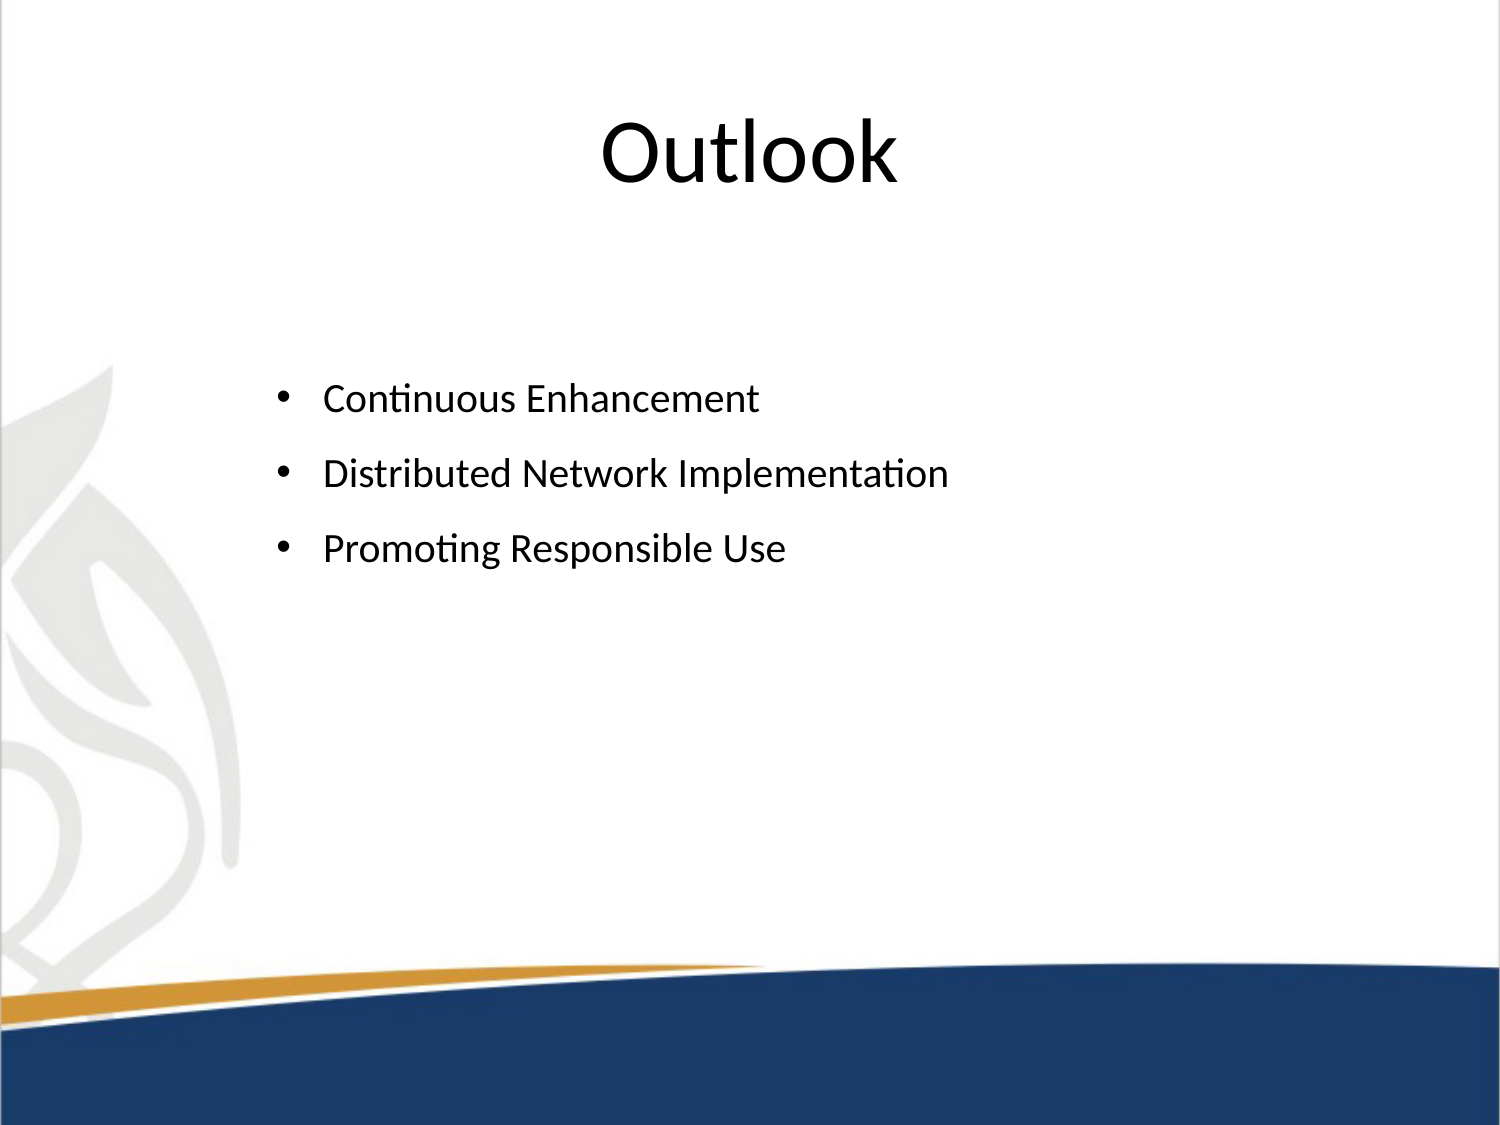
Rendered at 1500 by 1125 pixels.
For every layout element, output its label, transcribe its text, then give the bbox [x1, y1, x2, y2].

picture [0, 0, 1500, 1125]
text_box Continuous Enhancement Distributed Network Implementation Promoting Responsible Use [227, 338, 1066, 587]
title Outlook [231, 52, 1269, 240]
